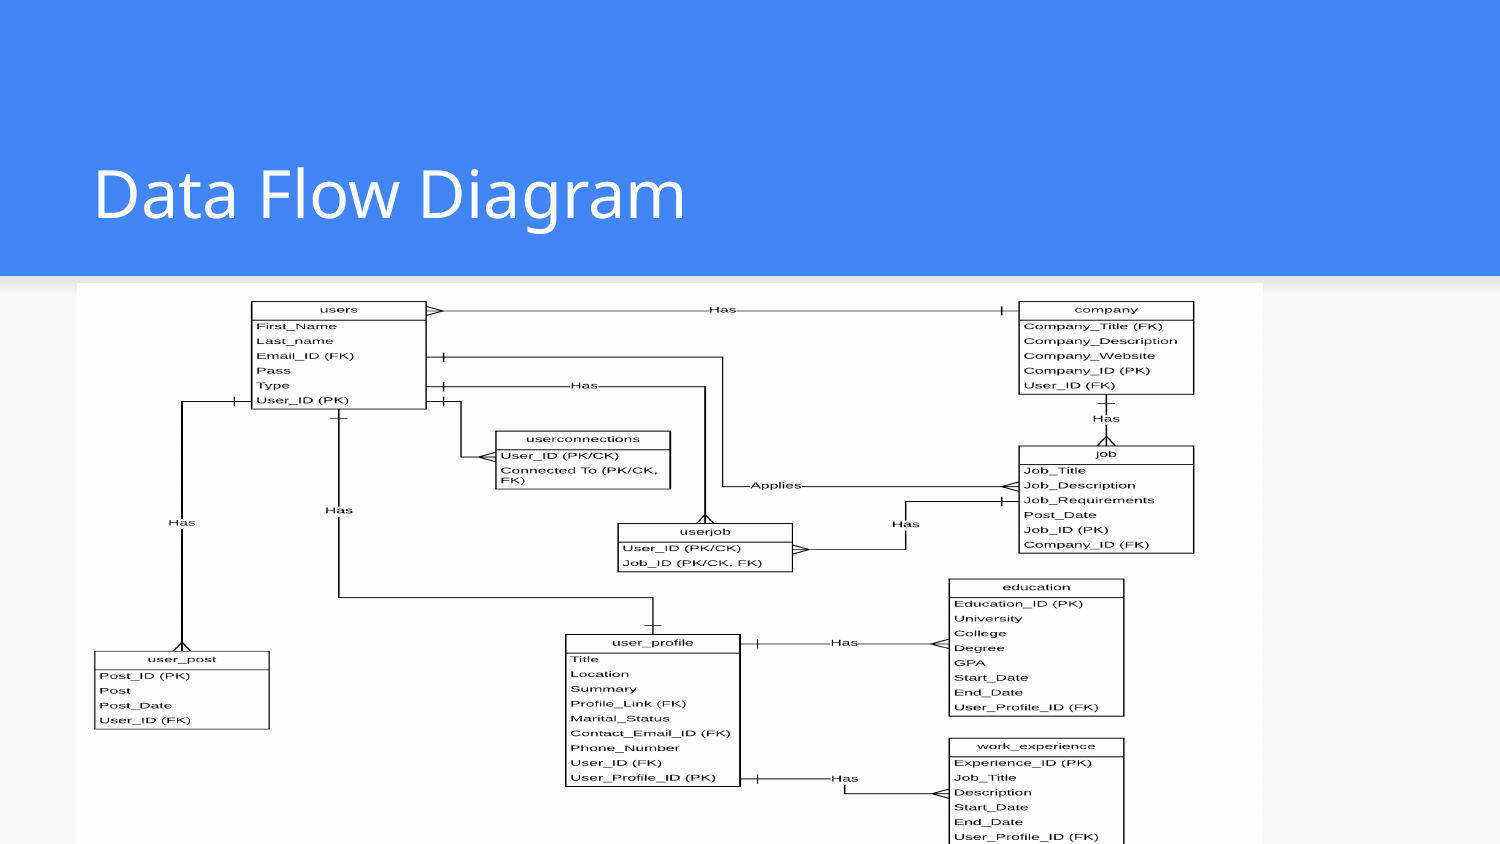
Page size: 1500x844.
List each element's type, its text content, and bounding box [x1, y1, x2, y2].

title Data Flow Diagram [77, 121, 1427, 248]
picture [77, 283, 1263, 844]
